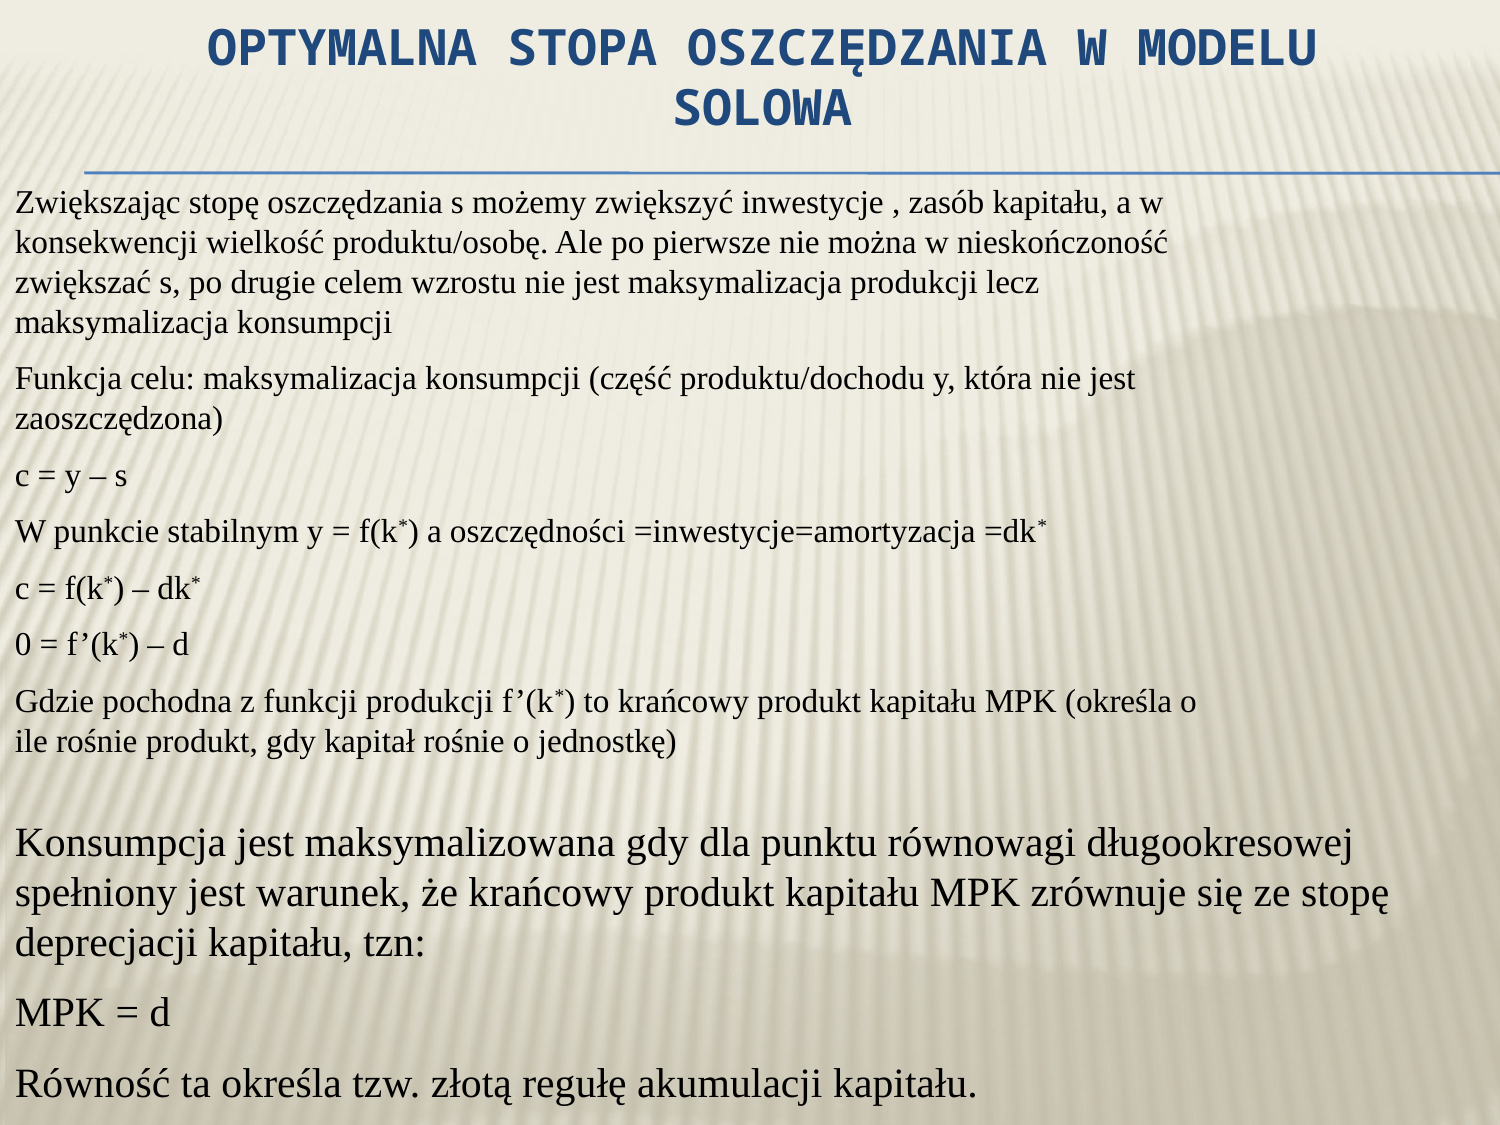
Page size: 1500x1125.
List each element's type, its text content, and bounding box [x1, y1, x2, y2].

title Optymalna stopa oszczędzania w modelu Solowa [125, 0, 1400, 150]
text_box Zwiększając stopę oszczędzania s możemy zwiększyć inwestycje , zasób kapitału, a w konsekwencji wielkość produktu/osobę. Ale po pierwsze nie można w nieskończoność zwiększać s, po drugie celem wzrostu nie jest maksymalizacja produkcji lecz maksymalizacja konsumpcji Funkcja celu: maksymalizacja konsumpcji (część produktu/dochodu y, która nie jest zaoszczędzona) c = y – s W punkcie stabilnym y = f(k*) a oszczędności =inwestycje=amortyzacja =dk* c = f(k*) – dk* 0 = f’(k*) – d Gdzie pochodna z funkcji produkcji f’(k*) to krańcowy produkt kapitału MPK (określa o ile rośnie produkt, gdy kapitał rośnie o jednostkę) [0, 172, 1225, 767]
text_box Konsumpcja jest maksymalizowana gdy dla punktu równowagi długookresowej spełniony jest warunek, że krańcowy produkt kapitału MPK zrównuje się ze stopę deprecjacji kapitału, tzn: MPK = d Równość ta określa tzw. złotą regułę akumulacji kapitału. [0, 806, 1500, 1114]
